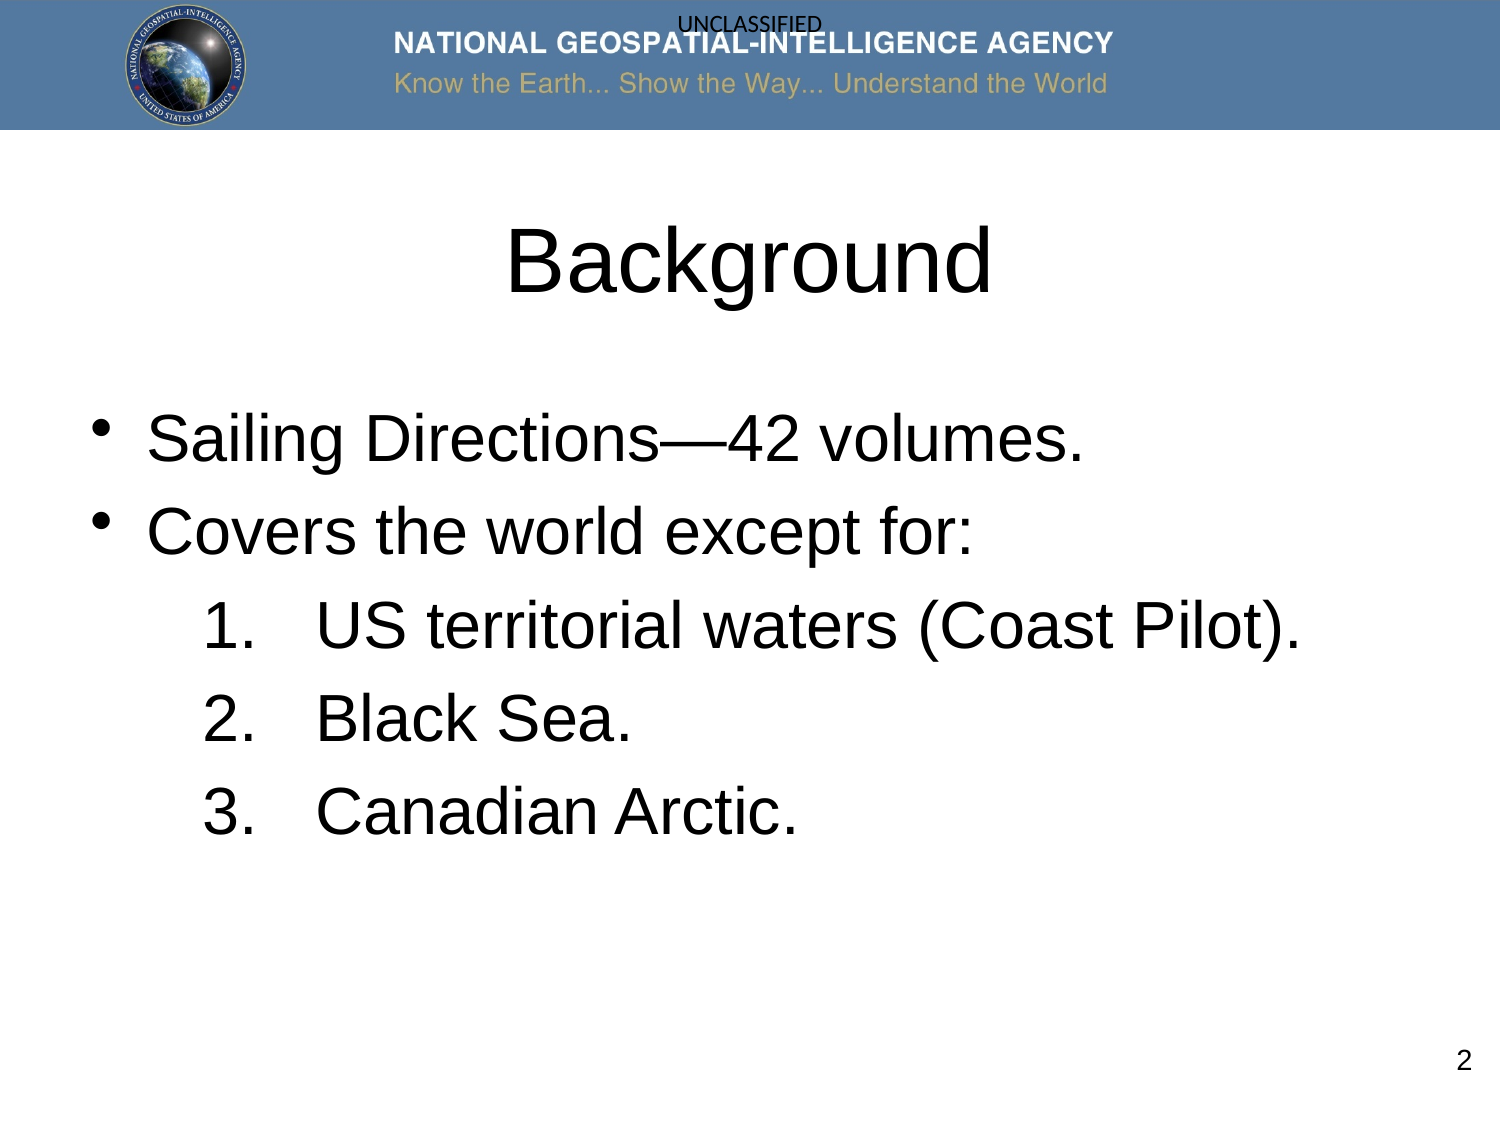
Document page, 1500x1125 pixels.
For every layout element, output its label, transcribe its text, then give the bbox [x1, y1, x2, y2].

picture [0, 0, 1500, 130]
title Background [74, 162, 1426, 351]
list Sailing Directions—42 volumes. Covers the world except for: 1. US territorial waters (Coast Pilot). 2. Black Sea. 3. Canadian Arctic. [74, 387, 1426, 1006]
